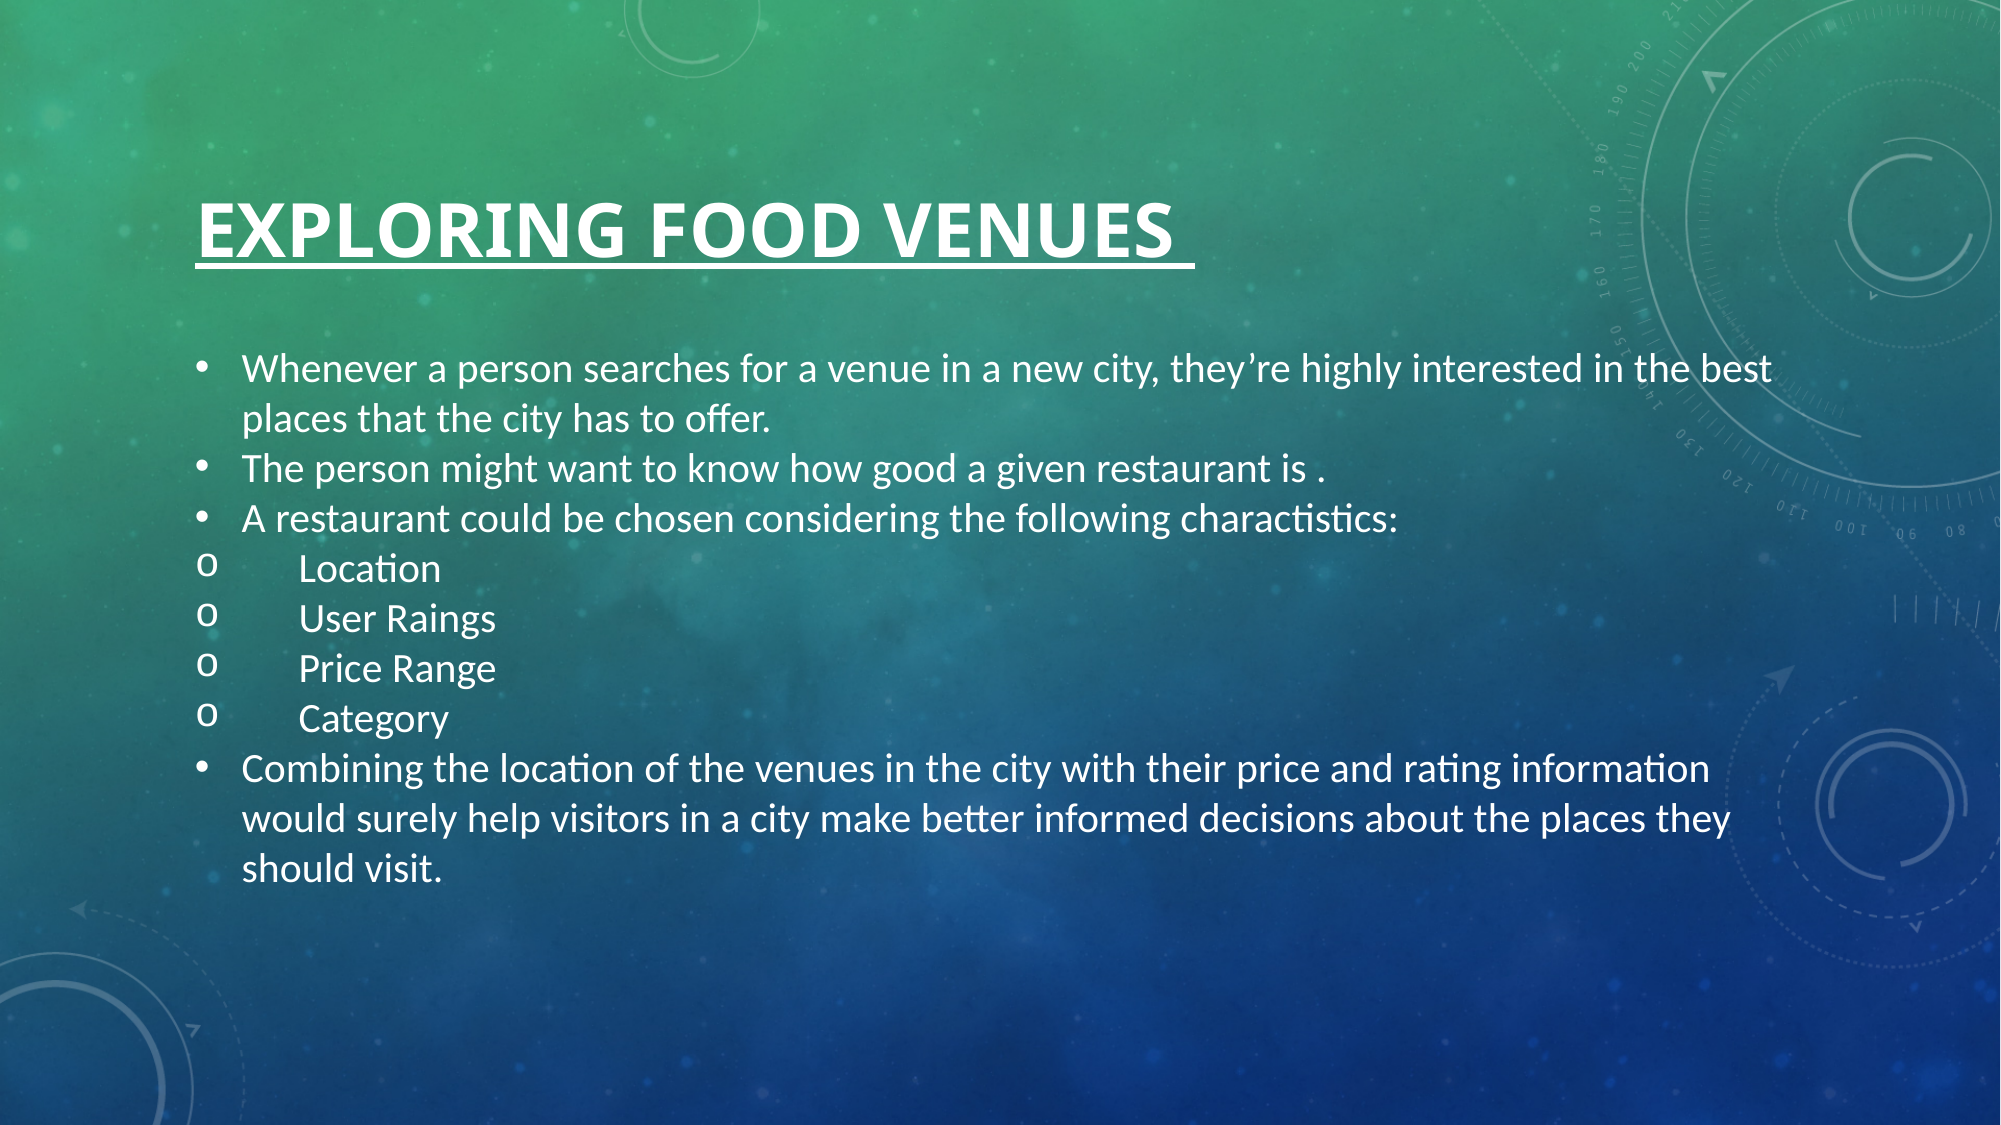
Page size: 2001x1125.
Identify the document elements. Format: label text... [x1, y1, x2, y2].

text_box Whenever a person searches for a venue in a new city, they’re highly interested in the best places that the city has to offer. The person might want to know how good a given restaurant is . A restaurant could be chosen considering the following charactistics: Location User Raings Price Range Category Combining the location of the venues in the city with their price and rating information would surely help visitors in a city make better informed decisions about the places they should visit. [179, 333, 1830, 949]
title Exploring Food Venues [180, 76, 1830, 333]
picture [0, 0, 2001, 1125]
